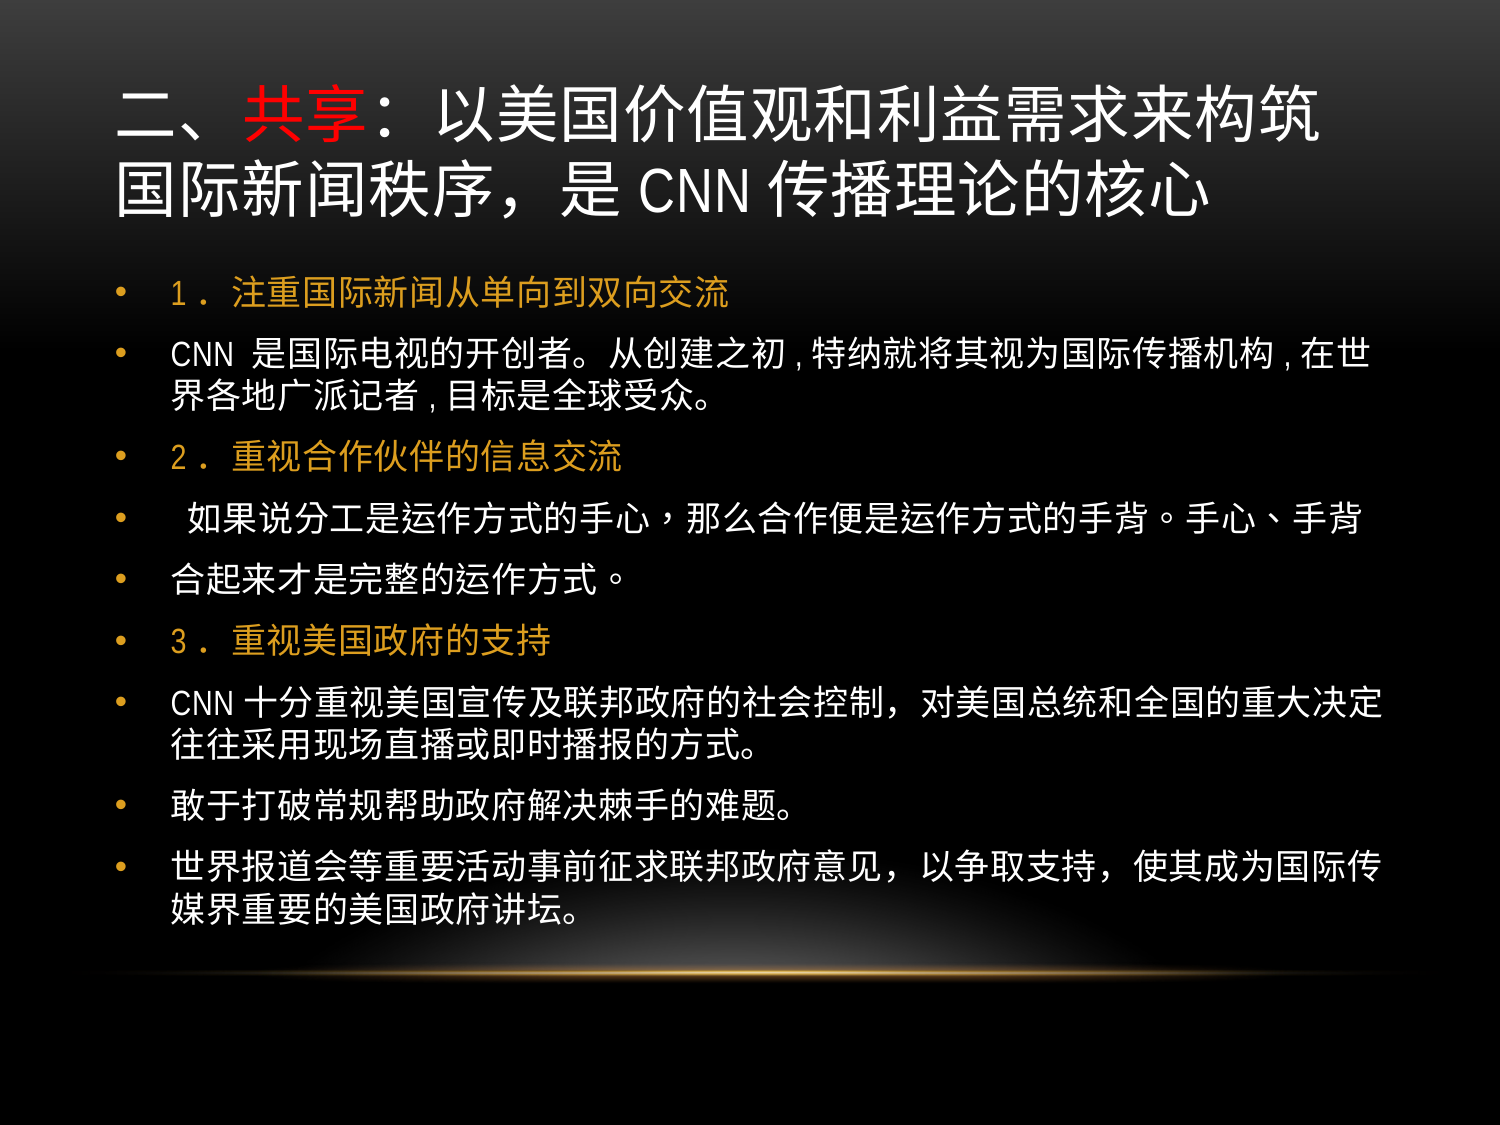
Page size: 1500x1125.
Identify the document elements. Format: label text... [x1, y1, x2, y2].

title 二、共享：以美国价值观和利益需求来构筑国际新闻秩序，是CNN传播理论的核心 [99, 45, 1400, 233]
picture [0, 0, 1500, 1125]
list 1．注重国际新闻从单向到双向交流 CNN 是国际电视的开创者。从创建之初,特纳就将其视为国际传播机构,在世界各地广派记者,目标是全球受众。 2．重视合作伙伴的信息交流 如果说分工是运作方式的手心，那么合作便是运作方式的手背。手心、手背 合起来才是完整的运作方式。 3．重视美国政府的支持 CNN十分重视美国宣传及联邦政府的社会控制，对美国总统和全国的重大决定往往采用现场直播或即时播报的方式。 敢于打破常规帮助政府解决棘手的难题。 世界报道会等重要活动事前征求联邦政府意见，以争取支持，使其成为国际传媒界重要的美国政府讲坛。 [99, 262, 1400, 938]
